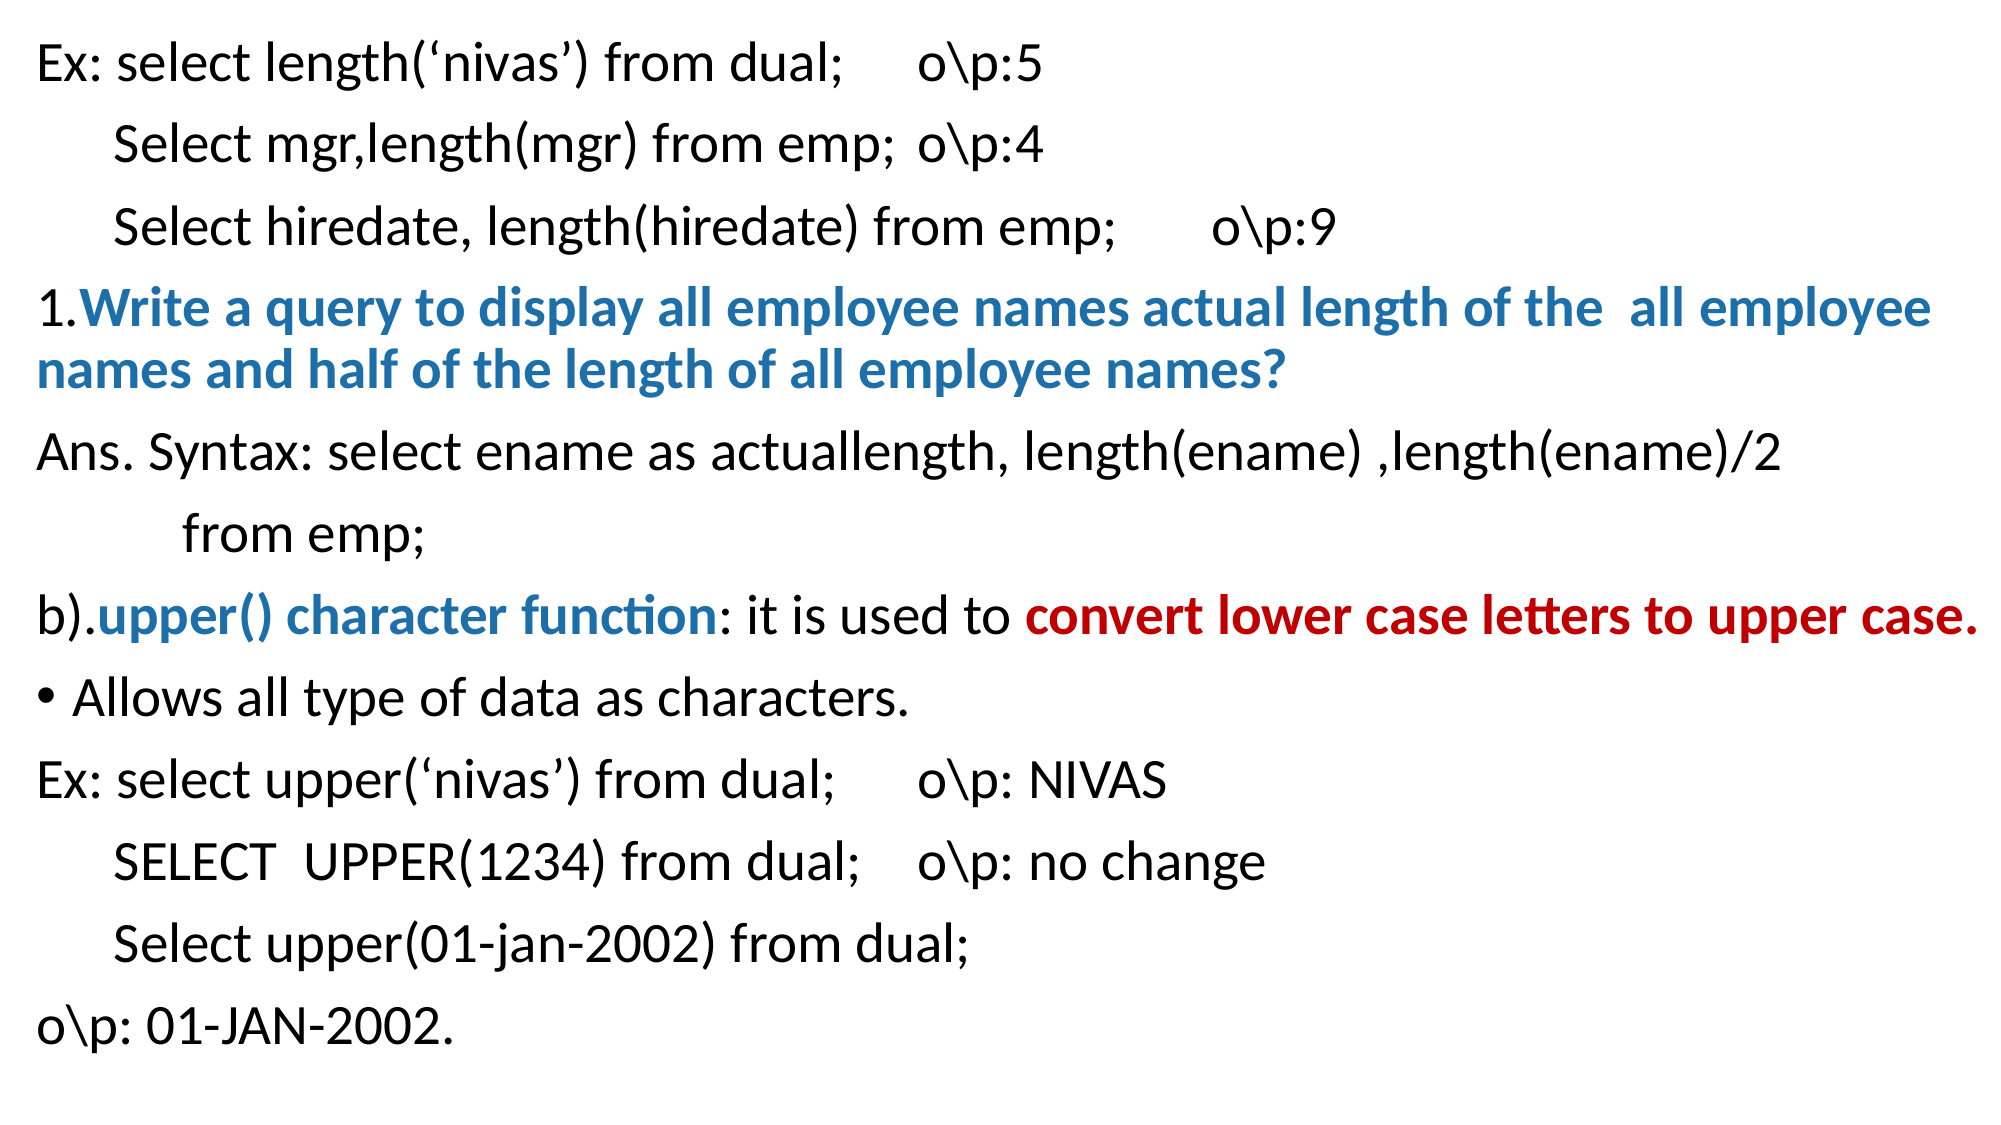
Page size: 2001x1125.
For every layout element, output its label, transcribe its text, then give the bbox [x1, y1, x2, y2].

list Ex: select length(‘nivas’) from dual; o\p:5 Select mgr,length(mgr) from emp; o\p:4 Select hiredate, length(hiredate) from emp; o\p:9 1.Write a query to display all employee names actual length of the all employee names and half of the length of all employee names? Ans. Syntax: select ename as actuallength, length(ename) ,length(ename)/2 from emp; b).upper() character function: it is used to convert lower case letters to upper case. Allows all type of data as characters. Ex: select upper(‘nivas’) from dual; o\p: NIVAS SELECT UPPER(1234) from dual; o\p: no change Select upper(01-jan-2002) from dual; o\p: 01-JAN-2002. [20, 24, 2000, 1125]
